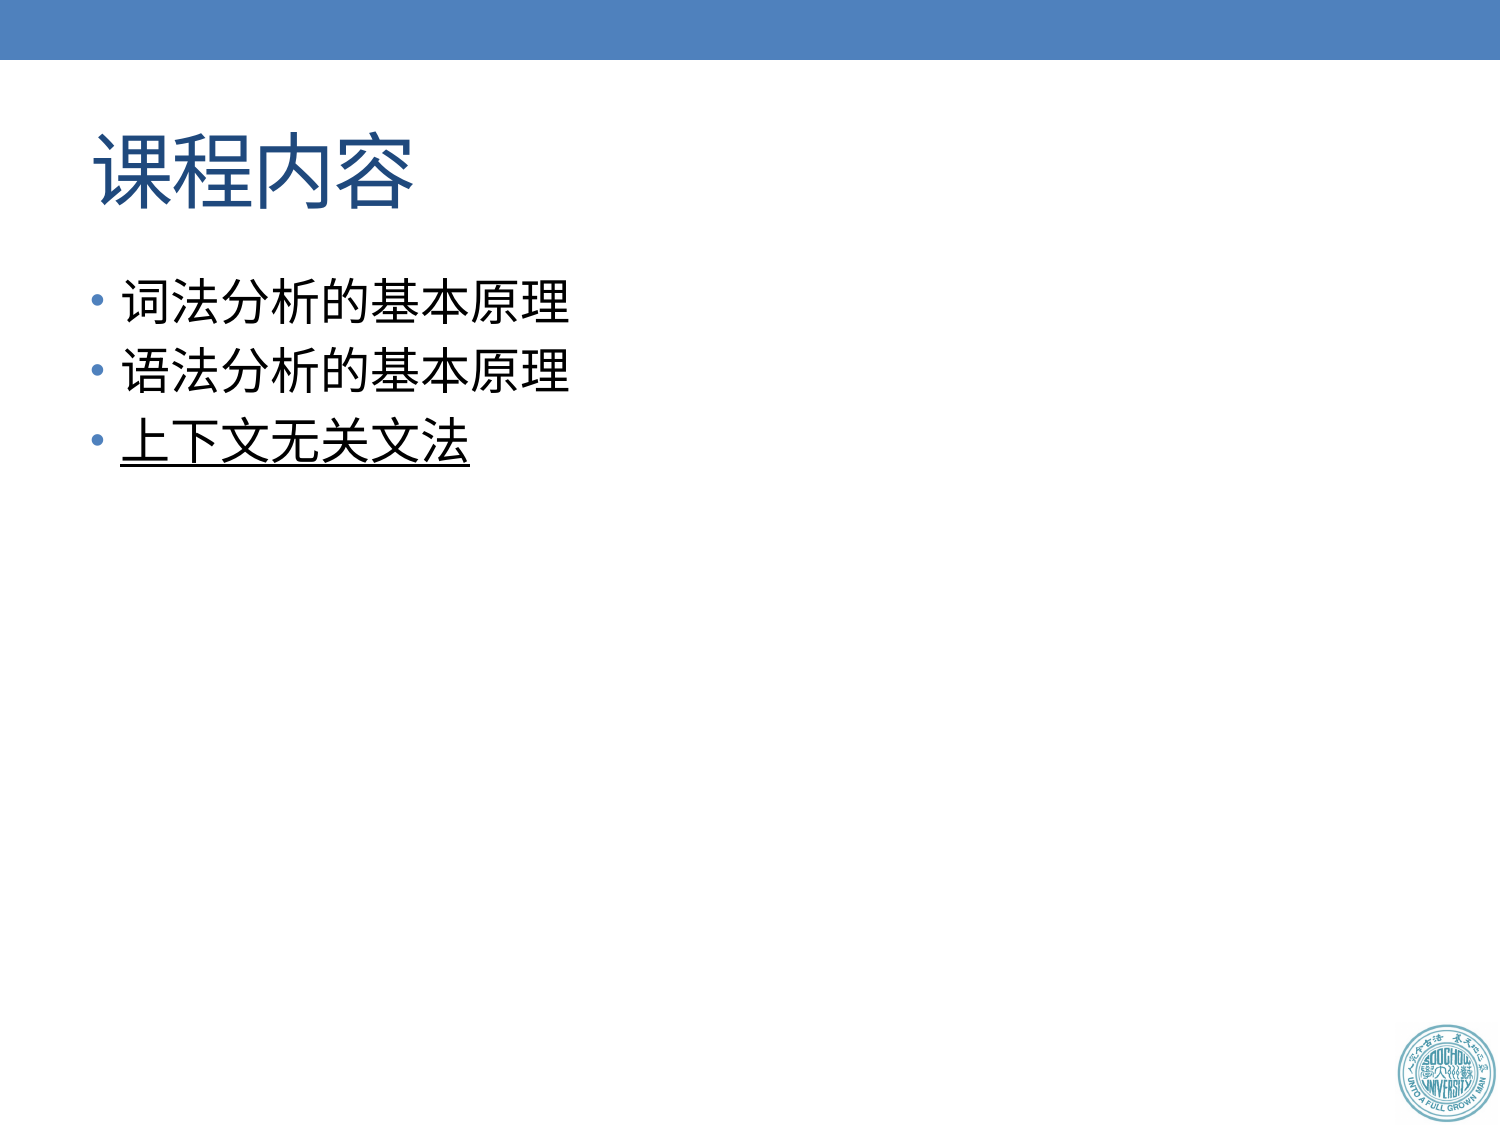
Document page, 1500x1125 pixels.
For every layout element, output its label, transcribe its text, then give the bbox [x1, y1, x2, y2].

list 词法分析的基本原理 语法分析的基本原理 上下文无关文法 [75, 262, 1425, 1063]
title 课程内容 [75, 87, 1425, 250]
